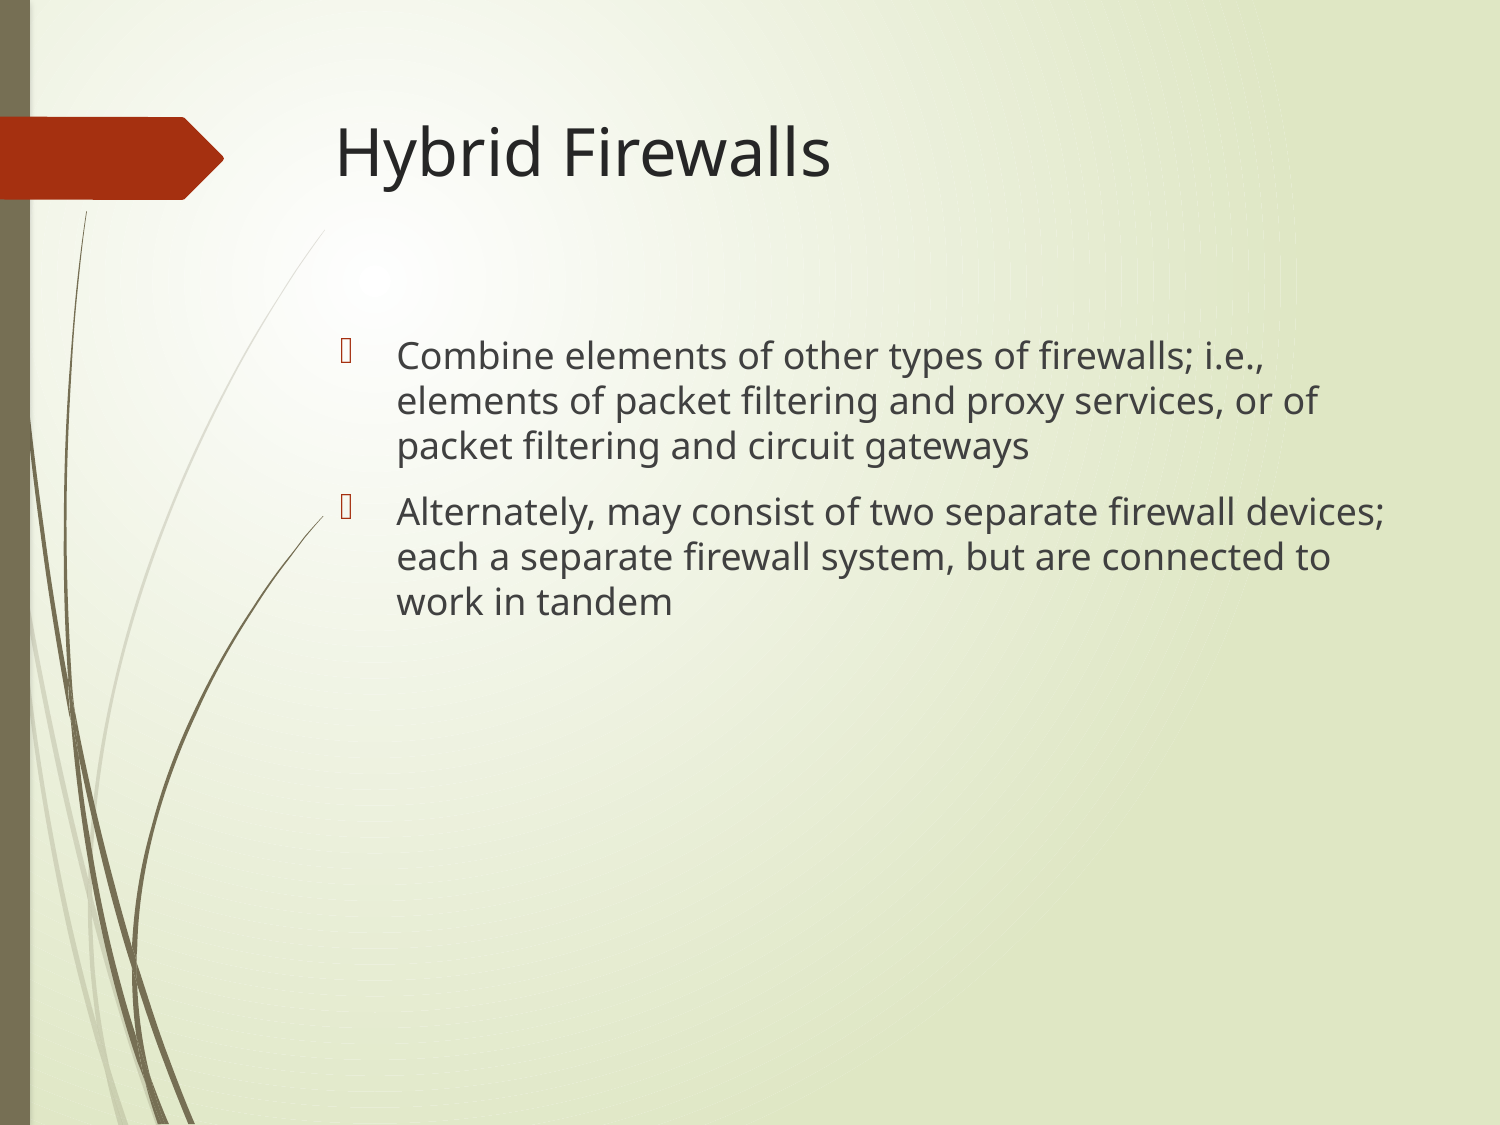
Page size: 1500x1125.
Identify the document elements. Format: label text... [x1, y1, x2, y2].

title Hybrid Firewalls [319, 102, 1400, 313]
list Combine elements of other types of firewalls; i.e., elements of packet filtering and proxy services, or of packet filtering and circuit gateways Alternately, may consist of two separate firewall devices; each a separate firewall system, but are connected to work in tandem [324, 324, 1413, 1000]
